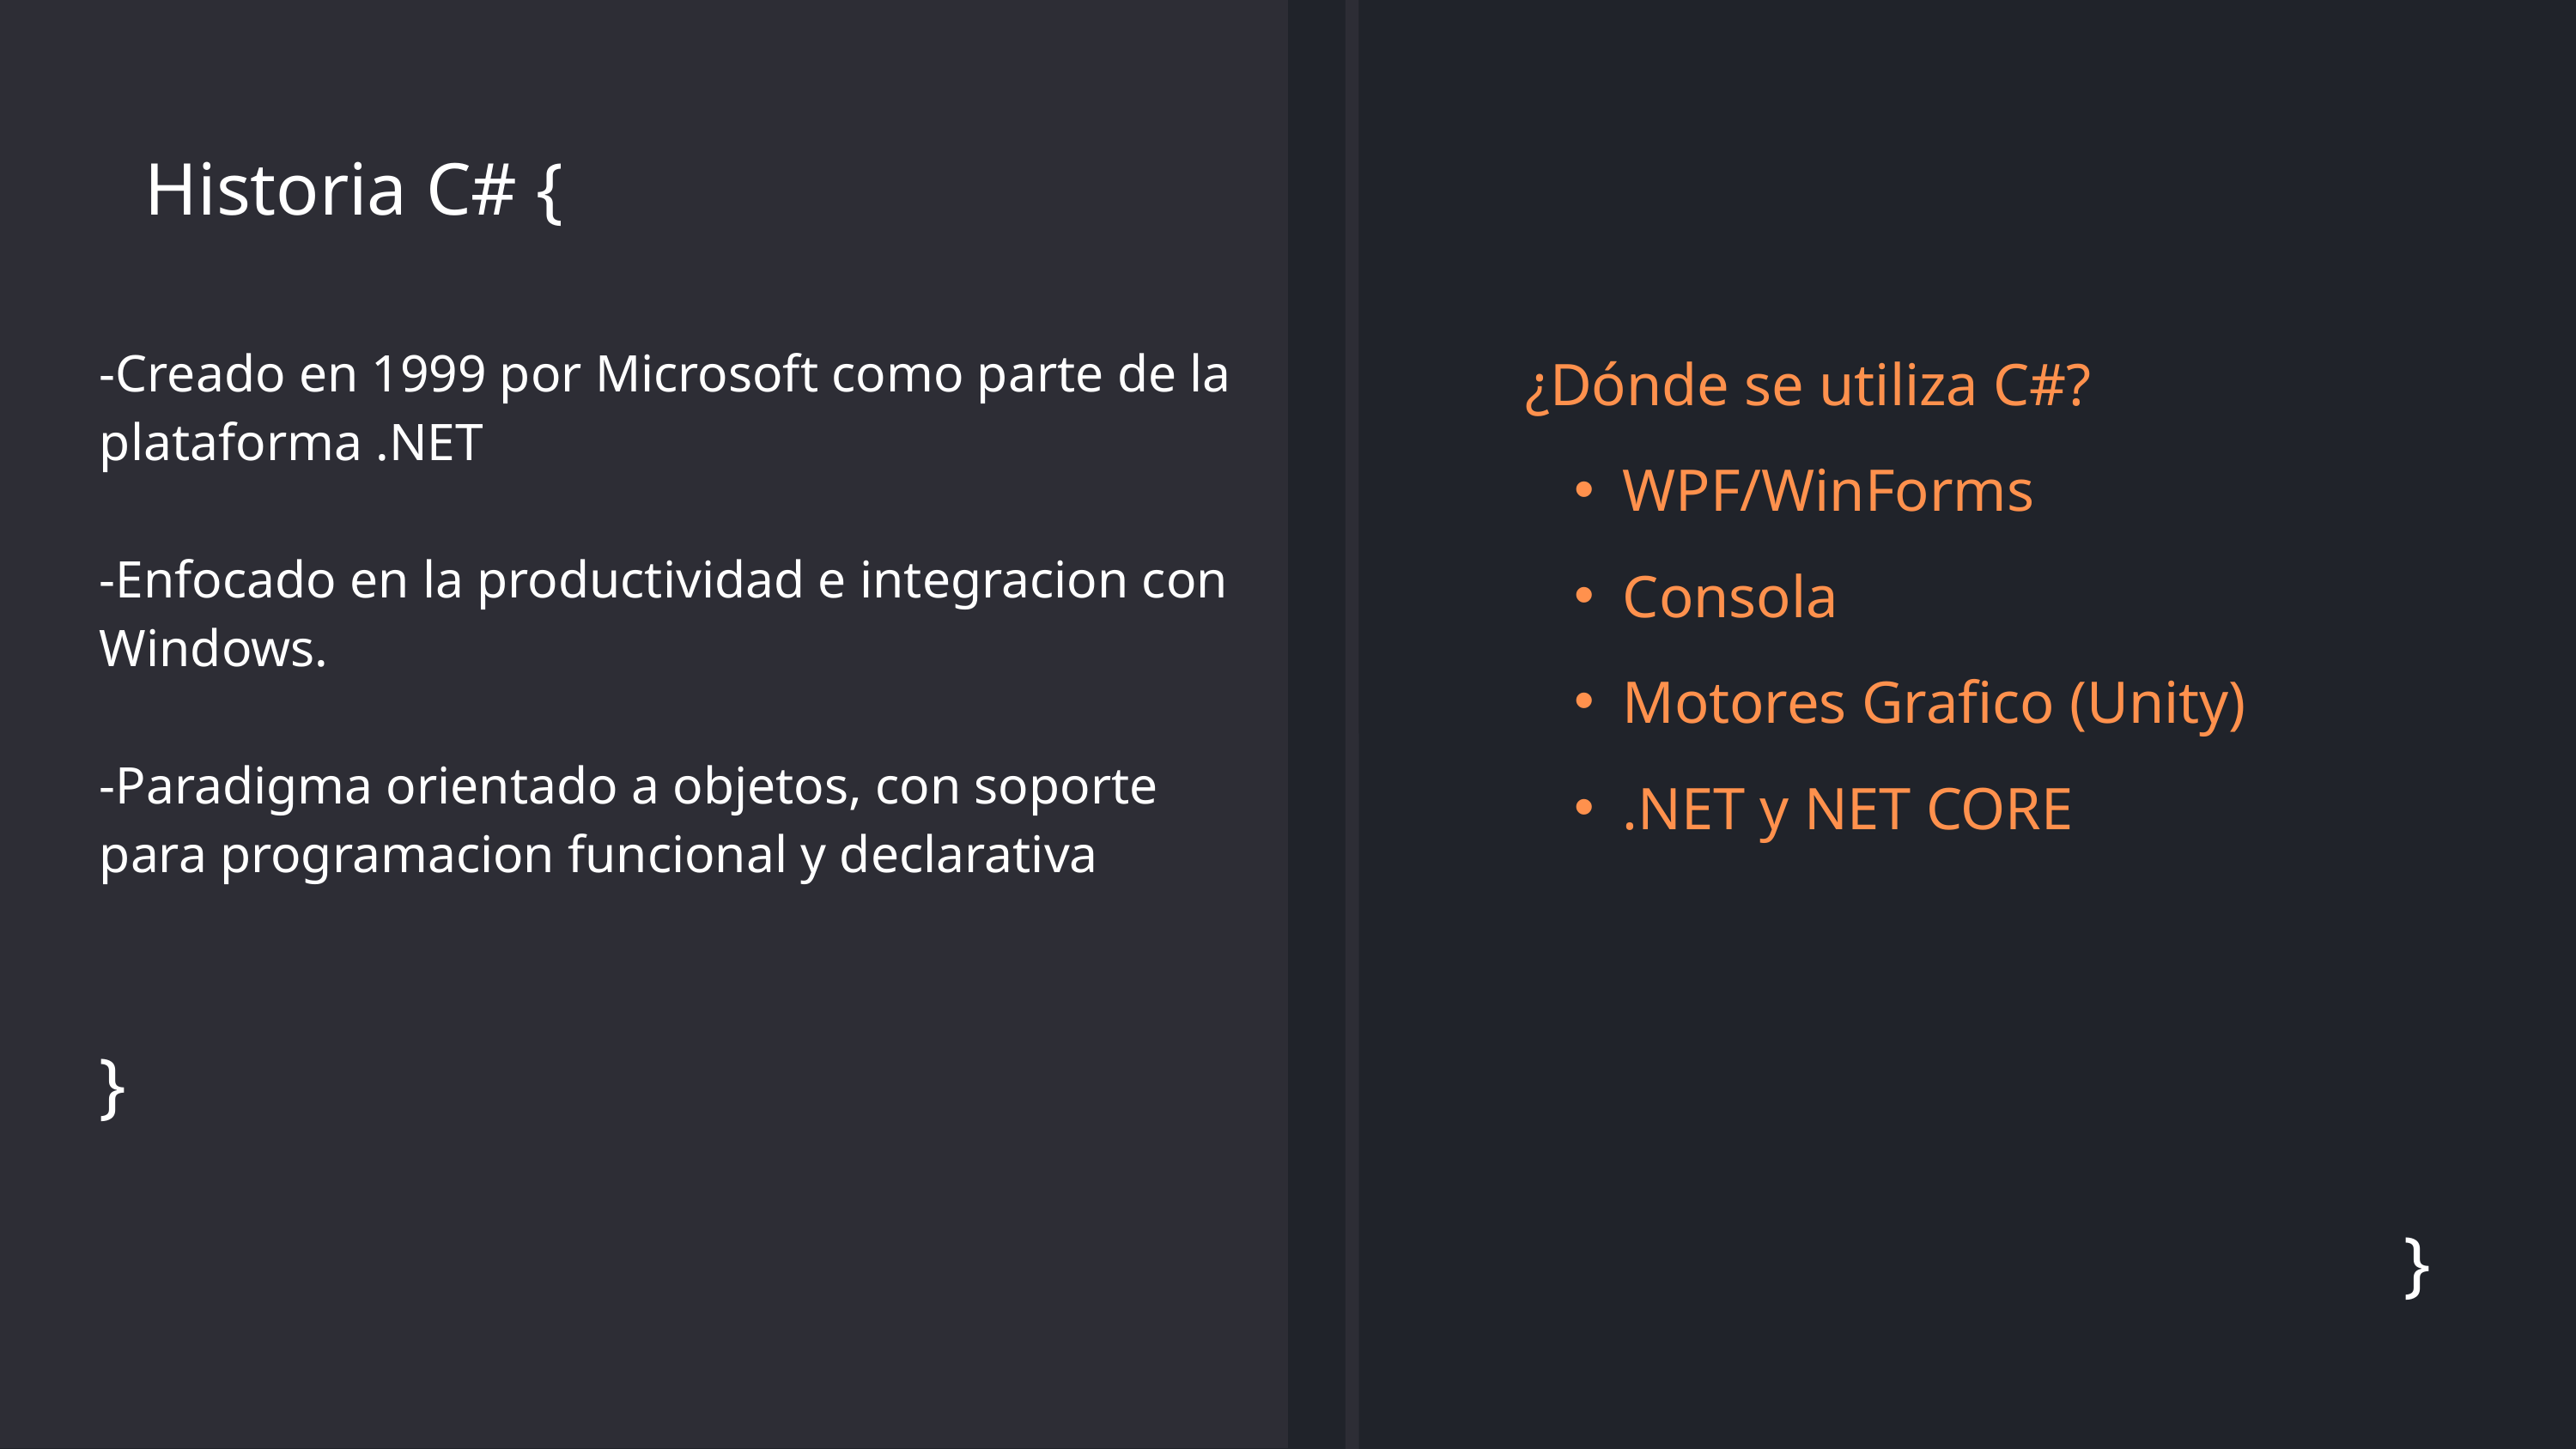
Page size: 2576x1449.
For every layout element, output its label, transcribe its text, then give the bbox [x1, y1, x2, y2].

text_box ¿Dónde se utiliza C#? WPF/WinForms Consola Motores Grafico (Unity) .NET y NET CORE [1525, 311, 2510, 841]
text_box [0, 0, 1289, 1449]
text_box } [2332, 1222, 2432, 1304]
